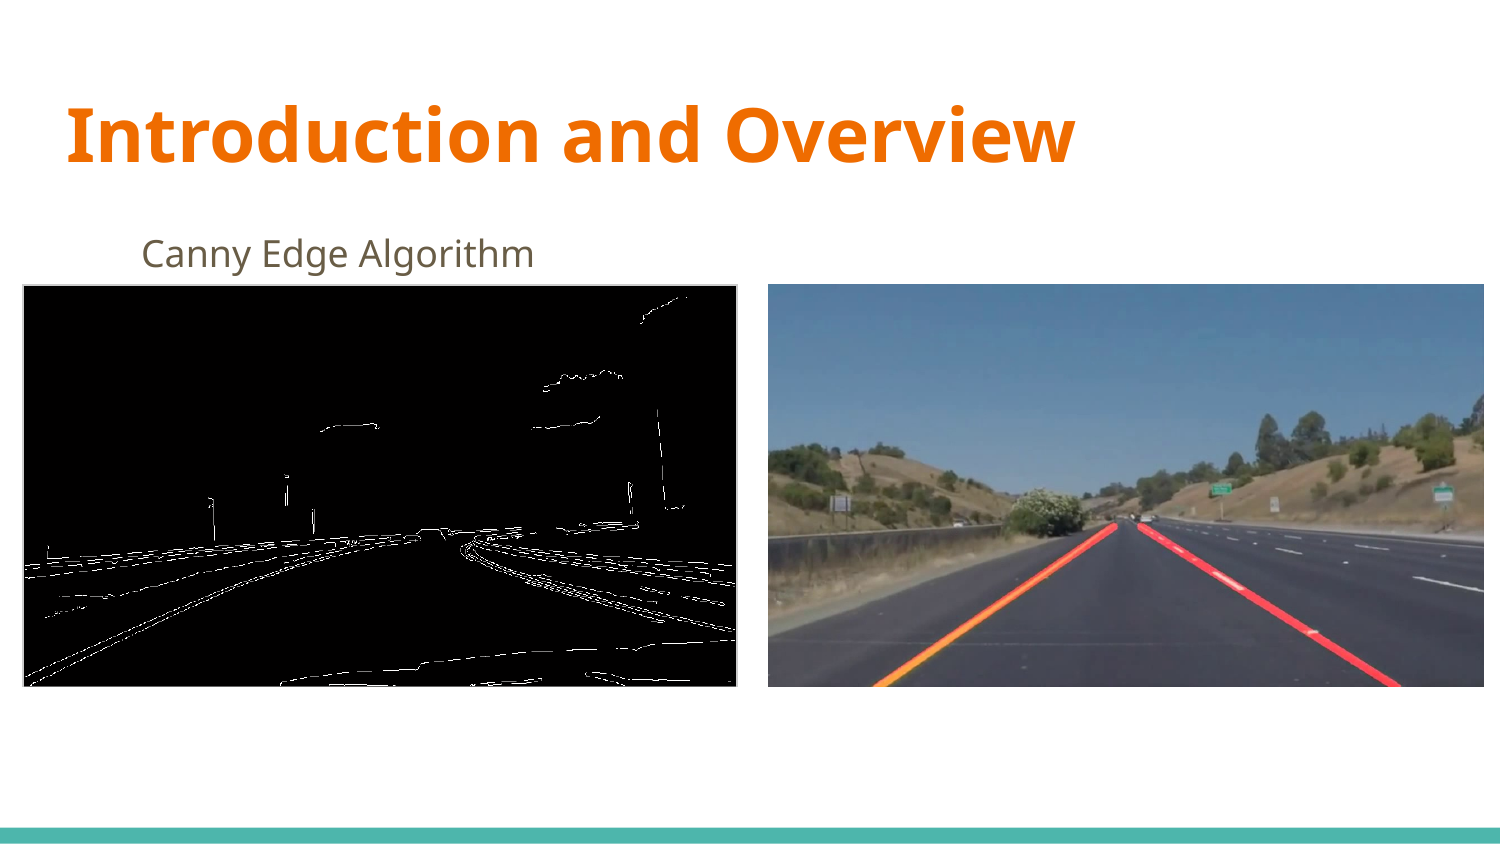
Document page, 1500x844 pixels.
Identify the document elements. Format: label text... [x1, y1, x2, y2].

picture [21, 284, 738, 688]
list Canny Edge Algorithm Hough Transform [51, 207, 1449, 750]
title Introduction and Overview [51, 72, 1449, 189]
picture [768, 284, 1484, 688]
